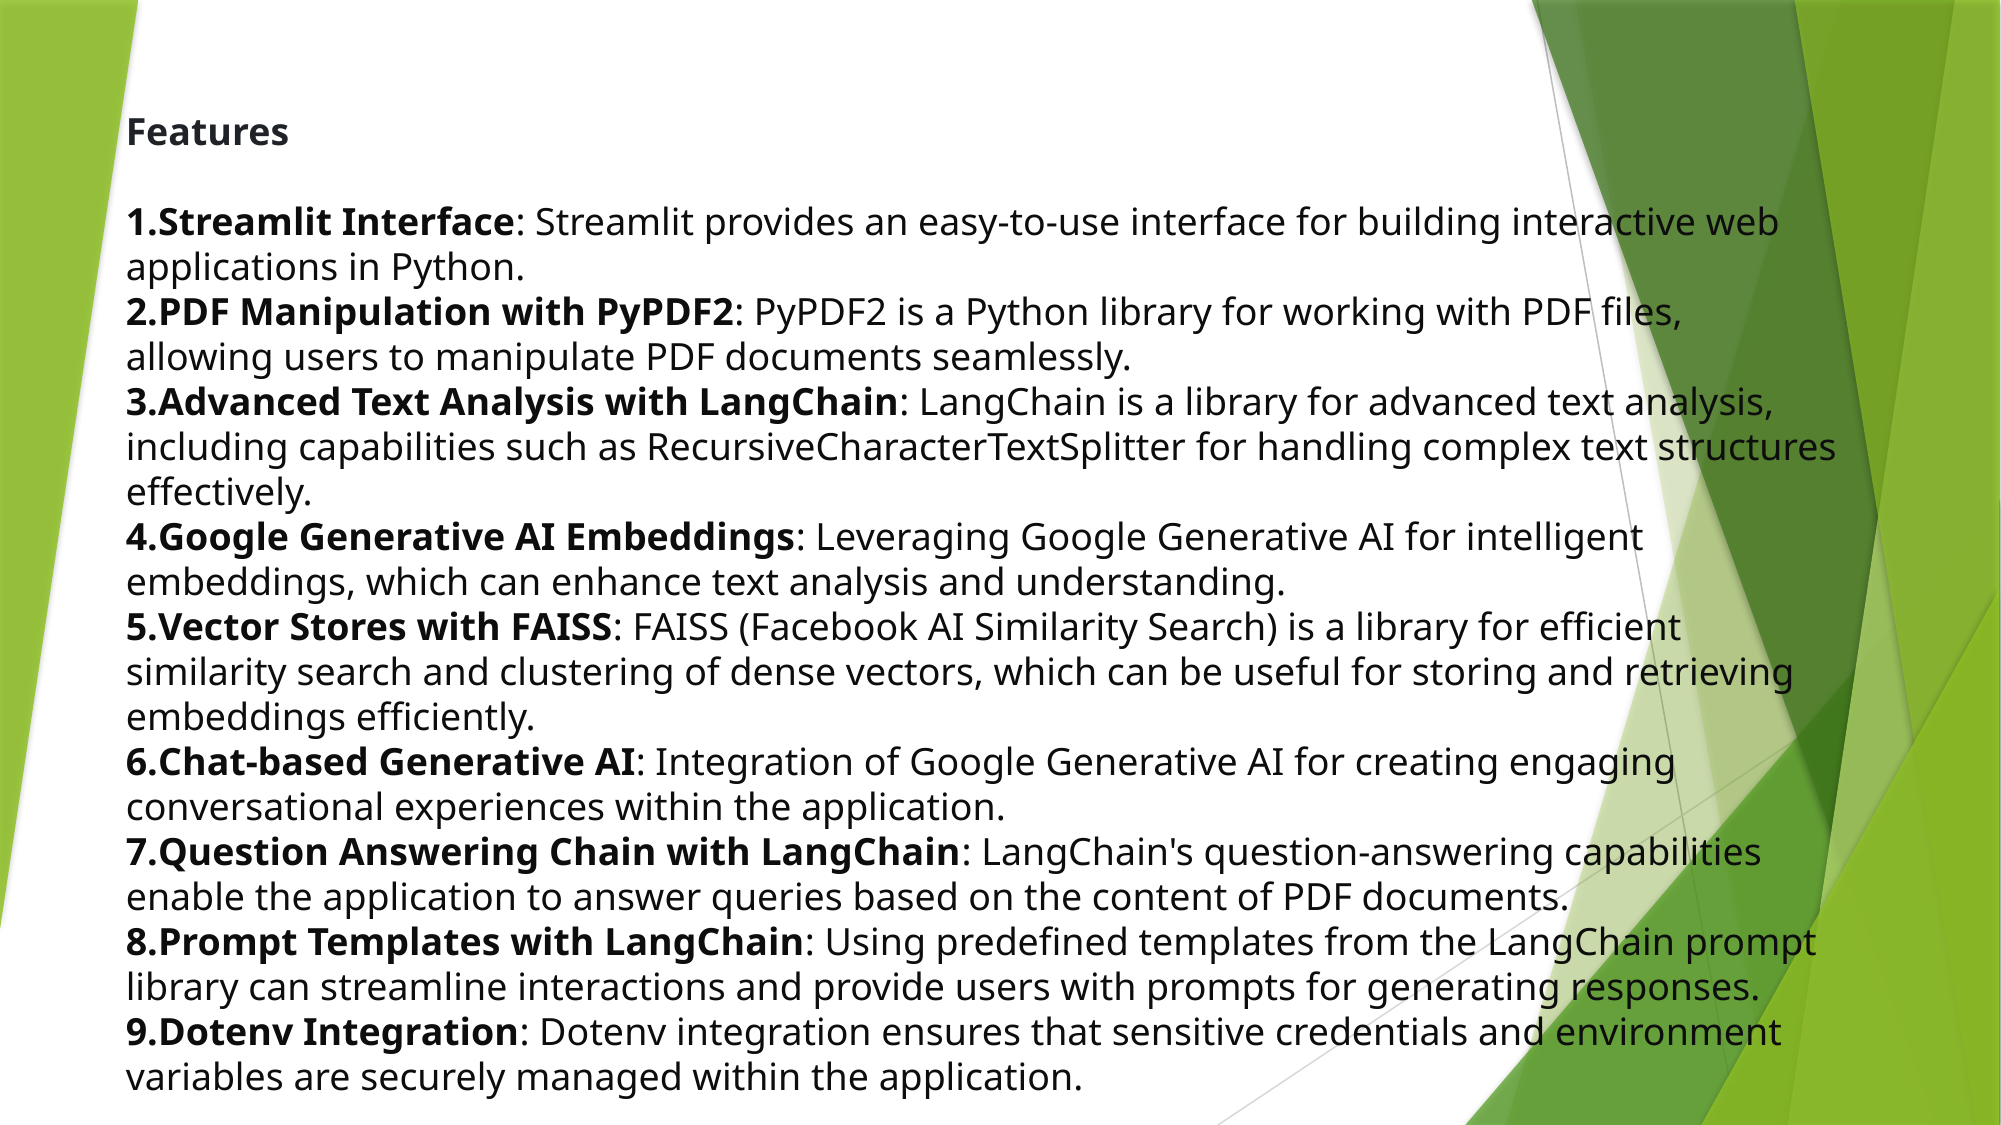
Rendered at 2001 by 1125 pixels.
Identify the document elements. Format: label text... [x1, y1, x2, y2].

text_box Features Streamlit Interface: Streamlit provides an easy-to-use interface for building interactive web applications in Python. PDF Manipulation with PyPDF2: PyPDF2 is a Python library for working with PDF files, allowing users to manipulate PDF documents seamlessly. Advanced Text Analysis with LangChain: LangChain is a library for advanced text analysis, including capabilities such as RecursiveCharacterTextSplitter for handling complex text structures effectively. Google Generative AI Embeddings: Leveraging Google Generative AI for intelligent embeddings, which can enhance text analysis and understanding. Vector Stores with FAISS: FAISS (Facebook AI Similarity Search) is a library for efficient similarity search and clustering of dense vectors, which can be useful for storing and retrieving embeddings efficiently. Chat-based Generative AI: Integration of Google Generative AI for creating engaging conversational experiences within the application. Question Answering Chain with LangChain: LangChain's question-answering capabilities enable the application to answer queries based on the content of PDF documents. Prompt Templates with LangChain: Using predefined templates from the LangChain prompt library can streamline interactions and provide users with prompts for generating responses. Dotenv Integration: Dotenv integration ensures that sensitive credentials and environment variables are securely managed within the application. [111, 100, 1854, 1106]
